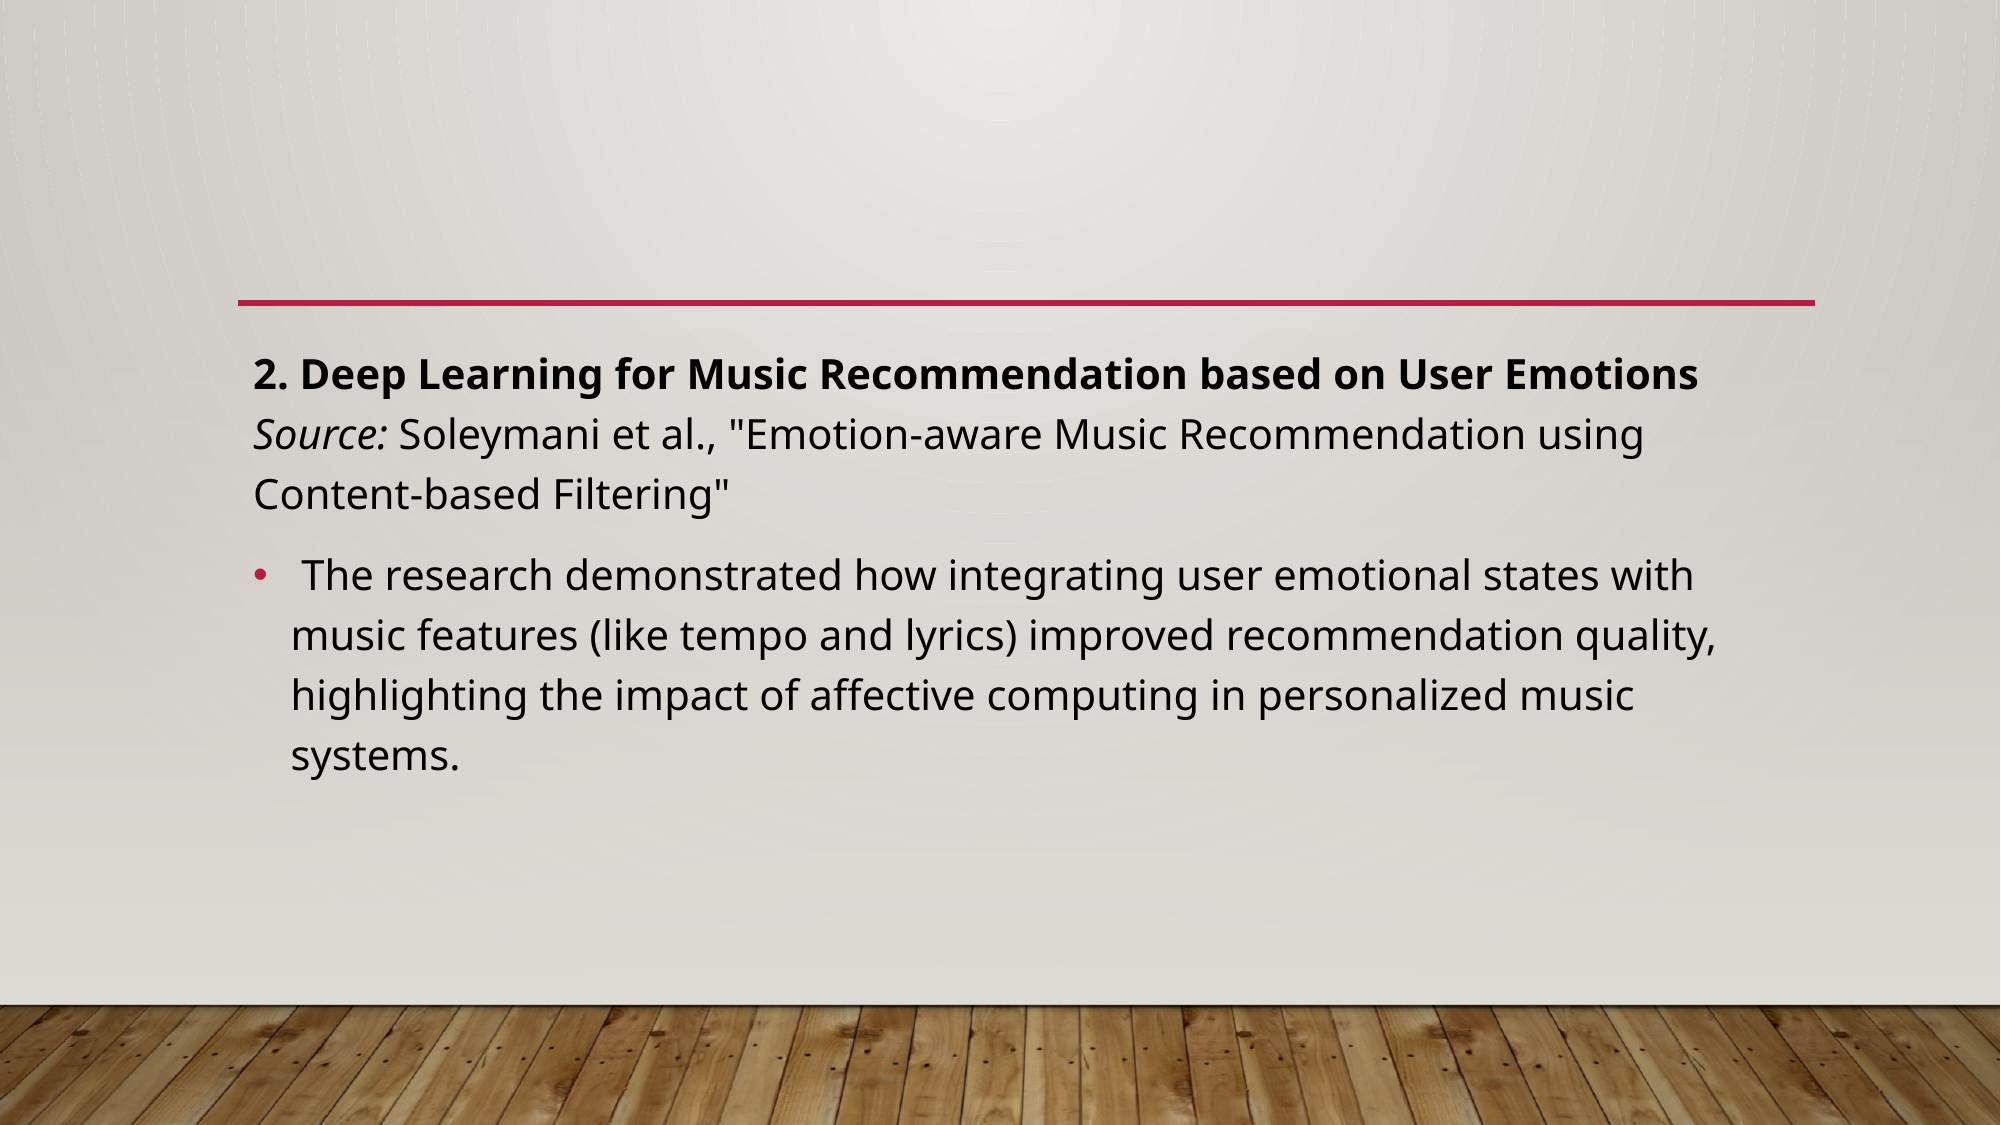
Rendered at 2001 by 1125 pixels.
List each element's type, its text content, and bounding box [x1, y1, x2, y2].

list 2. Deep Learning for Music Recommendation based on User Emotions Source: Soleymani et al., "Emotion-aware Music Recommendation using Content-based Filtering" The research demonstrated how integrating user emotional states with music features (like tempo and lyrics) improved recommendation quality, highlighting the impact of affective computing in personalized music systems. [238, 330, 1814, 897]
picture [0, 1005, 2000, 1125]
